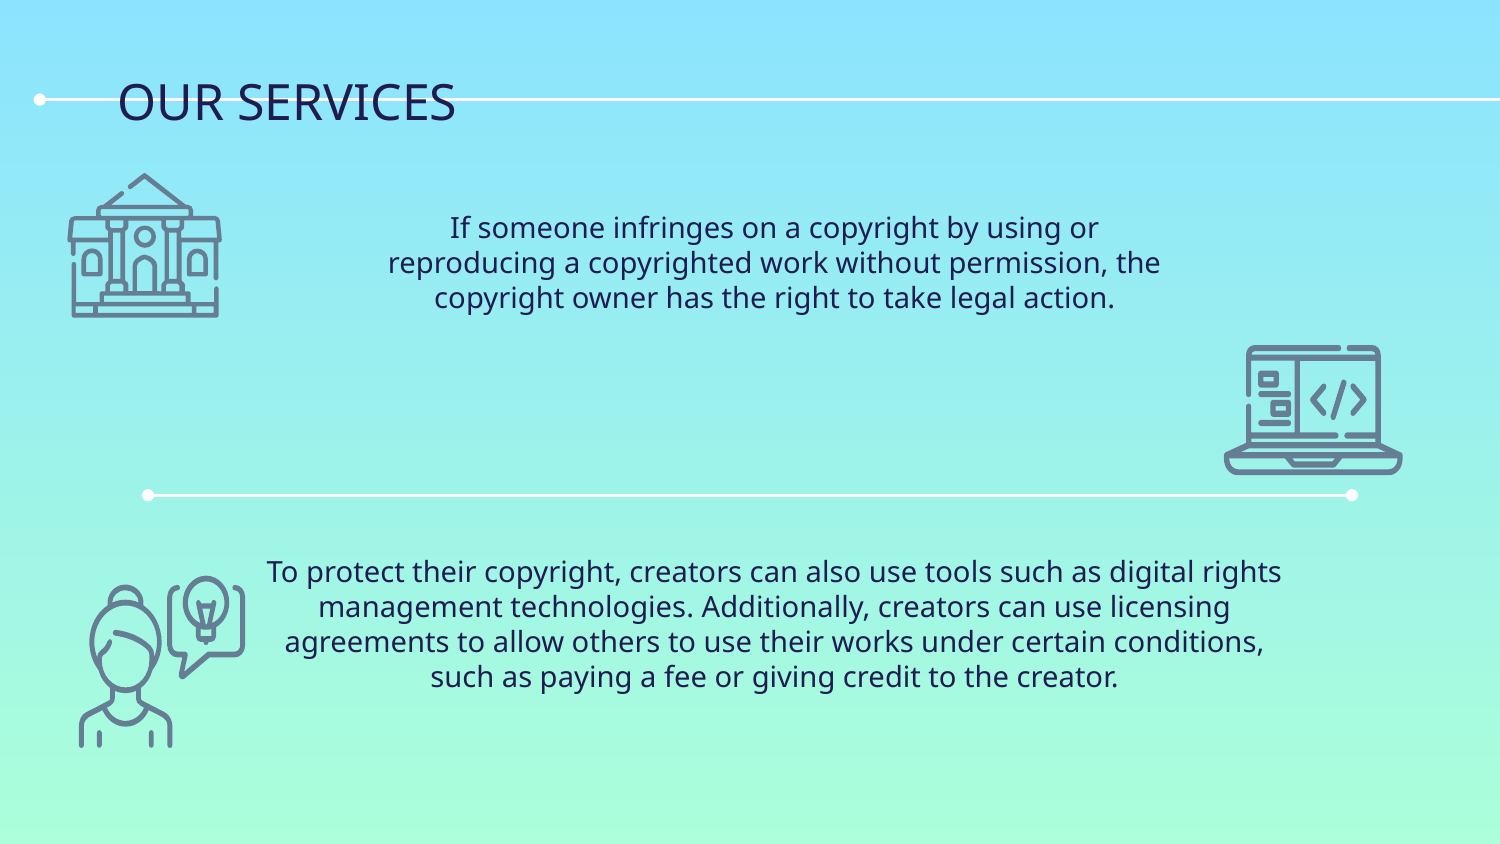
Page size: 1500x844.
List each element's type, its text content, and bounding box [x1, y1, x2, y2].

list To protect their copyright, creators can also use tools such as digital rights management technologies. Additionally, creators can use licensing agreements to allow others to use their works under certain conditions, such as paying a fee or giving credit to the creator. [239, 538, 1311, 669]
list If someone infringes on a copyright by using or reproducing a copyrighted work without permission, the copyright owner has the right to take legal action. [352, 194, 1197, 325]
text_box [1223, 344, 1403, 476]
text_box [78, 575, 246, 749]
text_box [67, 172, 223, 318]
title OUR SERVICES [102, 55, 1101, 144]
